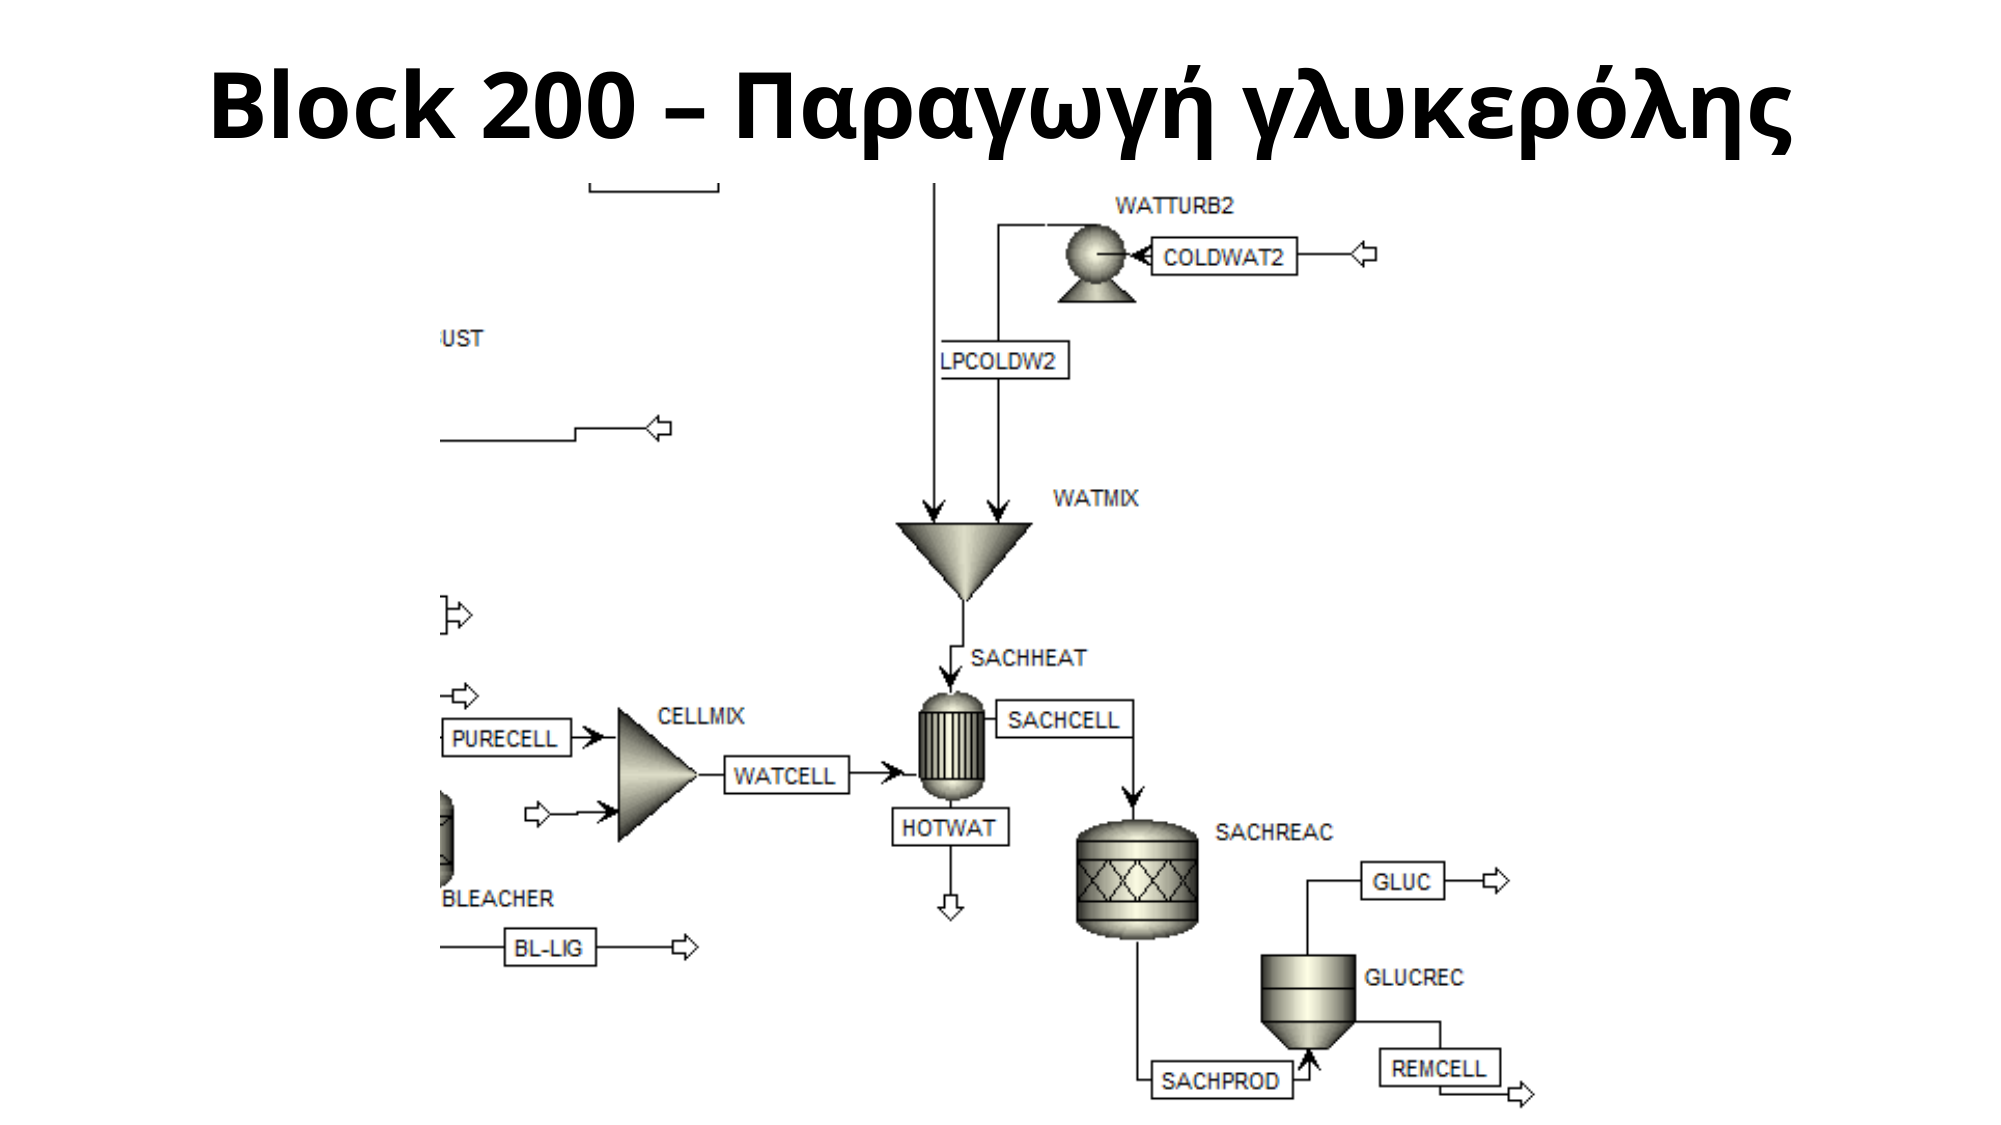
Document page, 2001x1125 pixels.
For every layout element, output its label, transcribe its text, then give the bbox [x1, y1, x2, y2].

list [440, 183, 1560, 1125]
title Block 200 – Παραγωγή γλυκερόλης [137, 0, 1863, 218]
